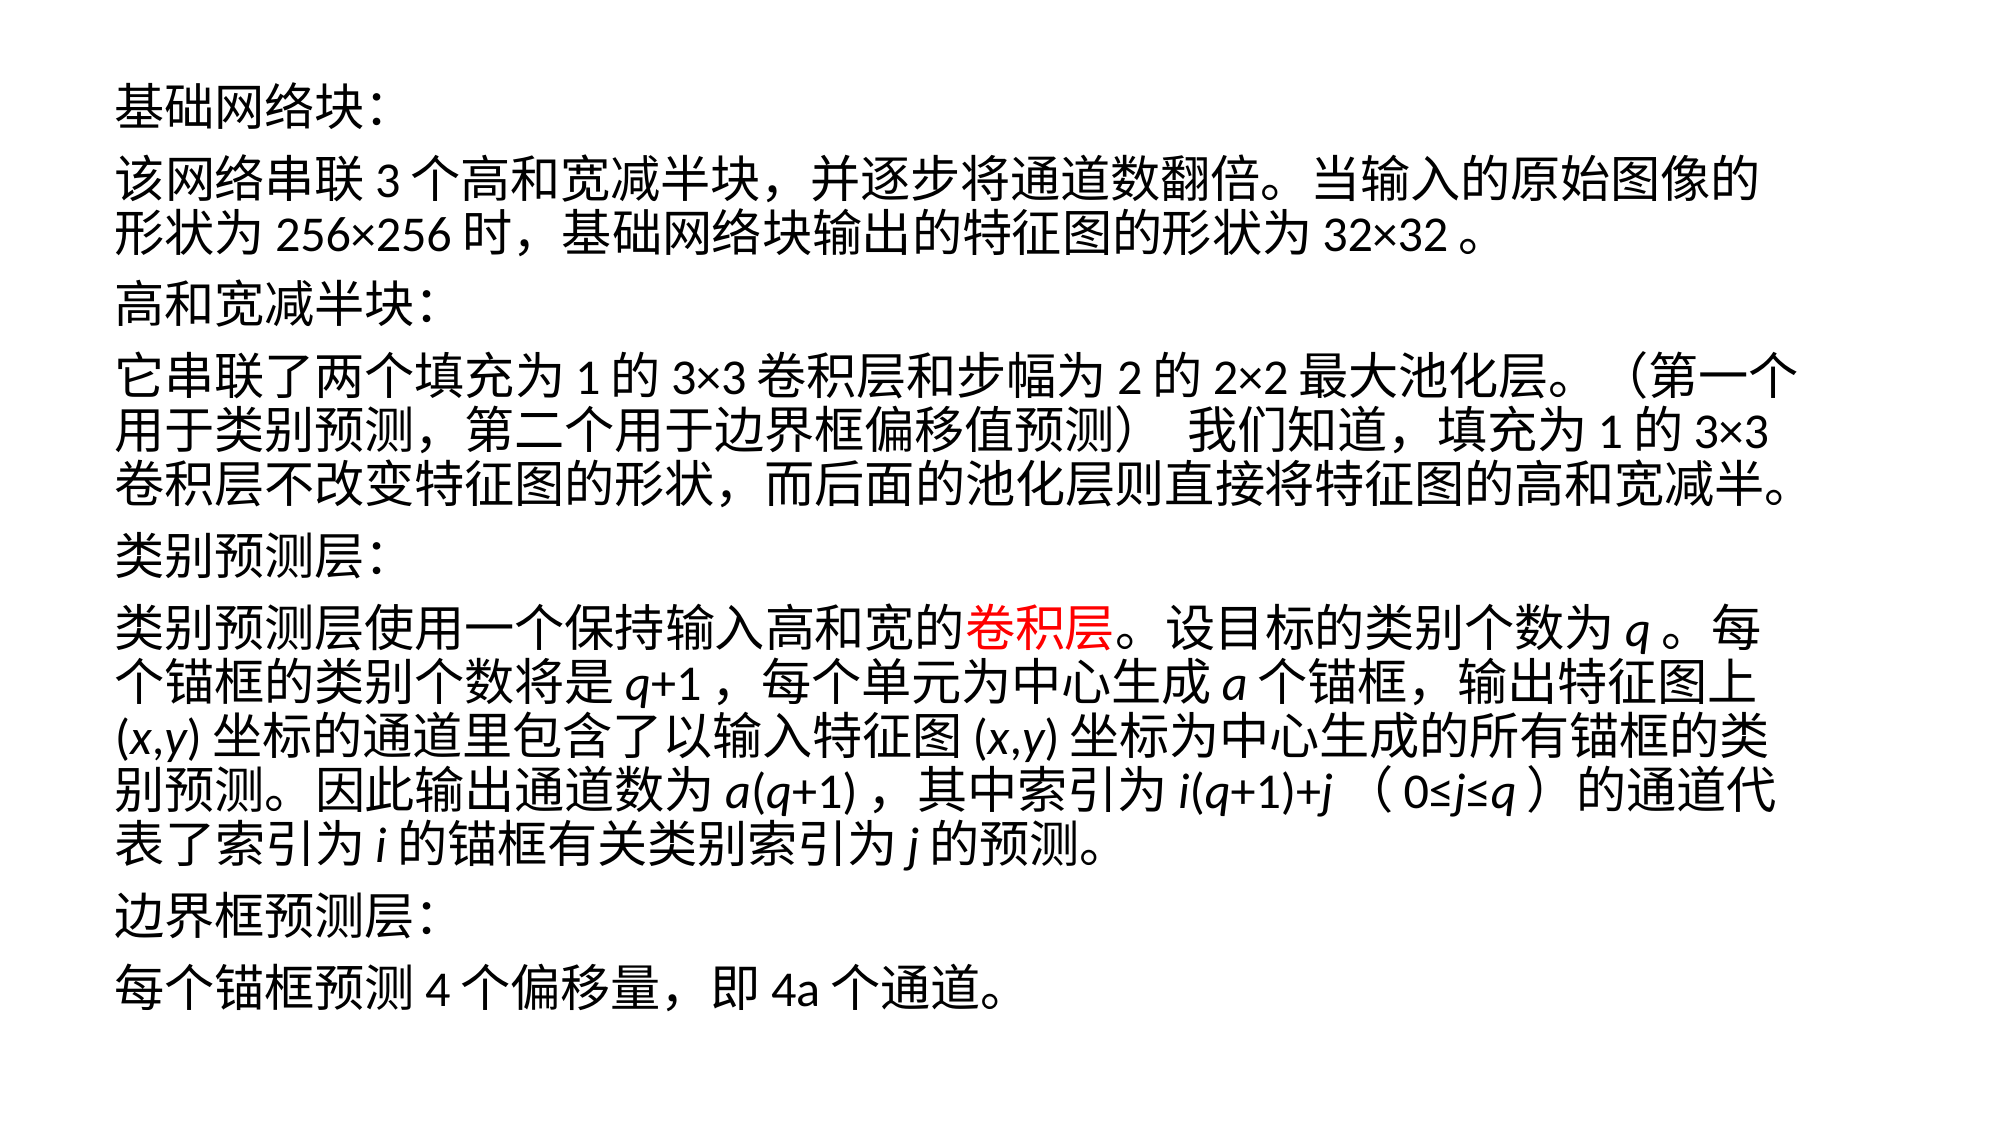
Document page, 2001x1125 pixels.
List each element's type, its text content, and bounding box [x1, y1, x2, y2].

list 基础网络块： 该网络串联3个高和宽减半块，并逐步将通道数翻倍。当输入的原始图像的形状为256×256时，基础网络块输出的特征图的形状为32×32。 高和宽减半块： 它串联了两个填充为1的3×3卷积层和步幅为2的2×2最大池化层。（第一个用于类别预测，第二个用于边界框偏移值预测） 我们知道，填充为1的3×3卷积层不改变特征图的形状，而后面的池化层则直接将特征图的高和宽减半。 类别预测层： 类别预测层使用一个保持输入高和宽的卷积层。设目标的类别个数为q。每个锚框的类别个数将是q+1，每个单元为中心生成a个锚框，输出特征图上(x,y)坐标的通道里包含了以输入特征图(x,y)坐标为中心生成的所有锚框的类别预测。因此输出通道数为a(q+1)，其中索引为i(q+1)+j（0≤j≤q）的通道代表了索引为i的锚框有关类别索引为j的预测。 边界框预测层： 每个锚框预测4个偏移量，即4a个通道。 [99, 74, 1825, 1053]
